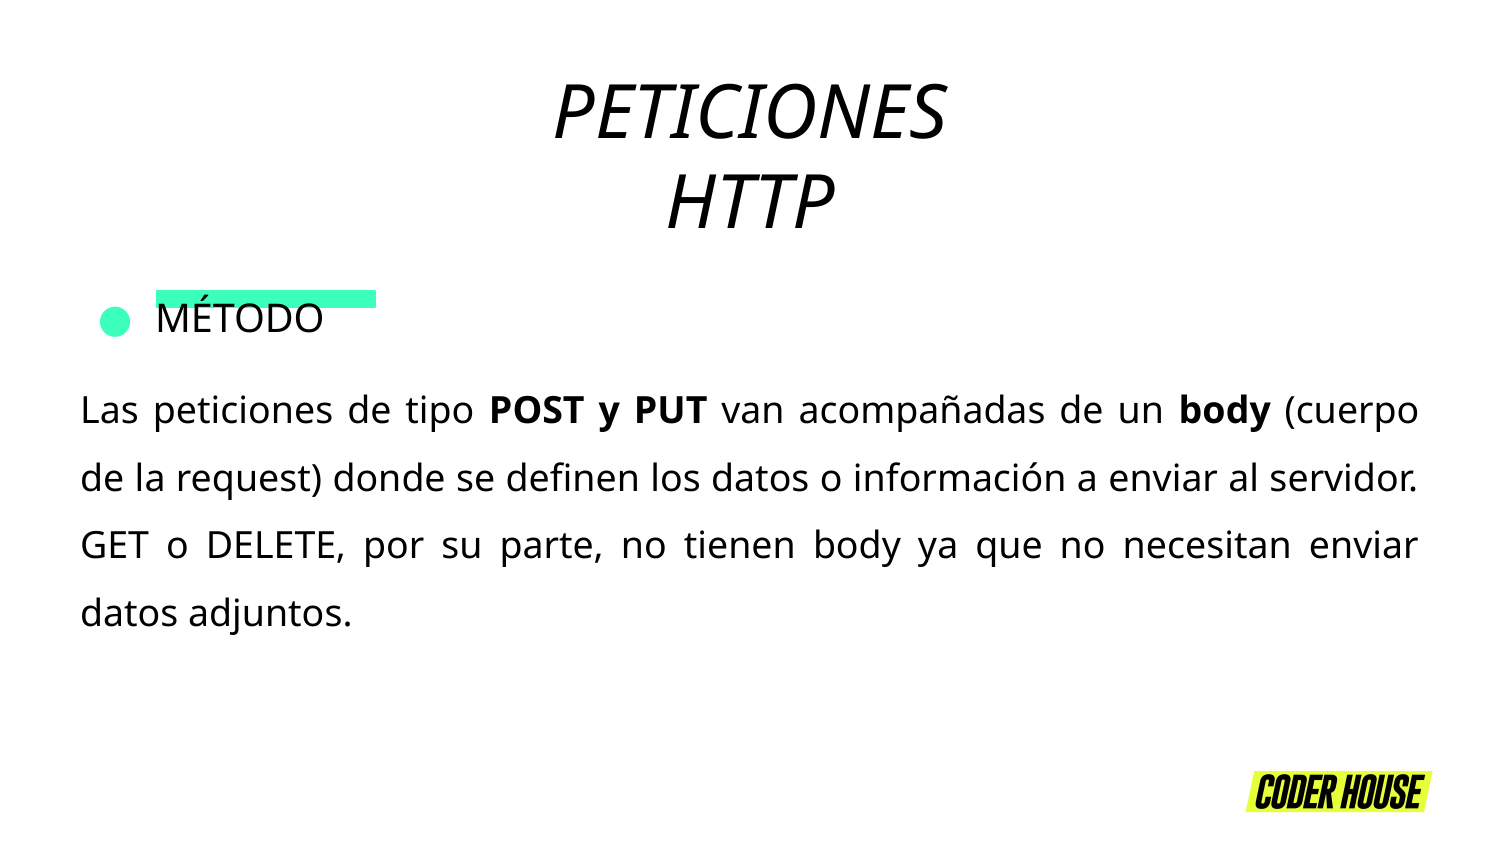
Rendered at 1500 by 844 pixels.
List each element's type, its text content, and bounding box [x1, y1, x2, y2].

text_box MÉTODO Las peticiones de tipo POST y PUT van acompañadas de un body (cuerpo de la request) donde se definen los datos o información a enviar al servidor. GET o DELETE, por su parte, no tienen body ya que no necesitan enviar datos adjuntos. [65, 254, 1435, 589]
picture [1241, 764, 1437, 819]
text_box PETICIONES HTTP [503, 48, 996, 254]
